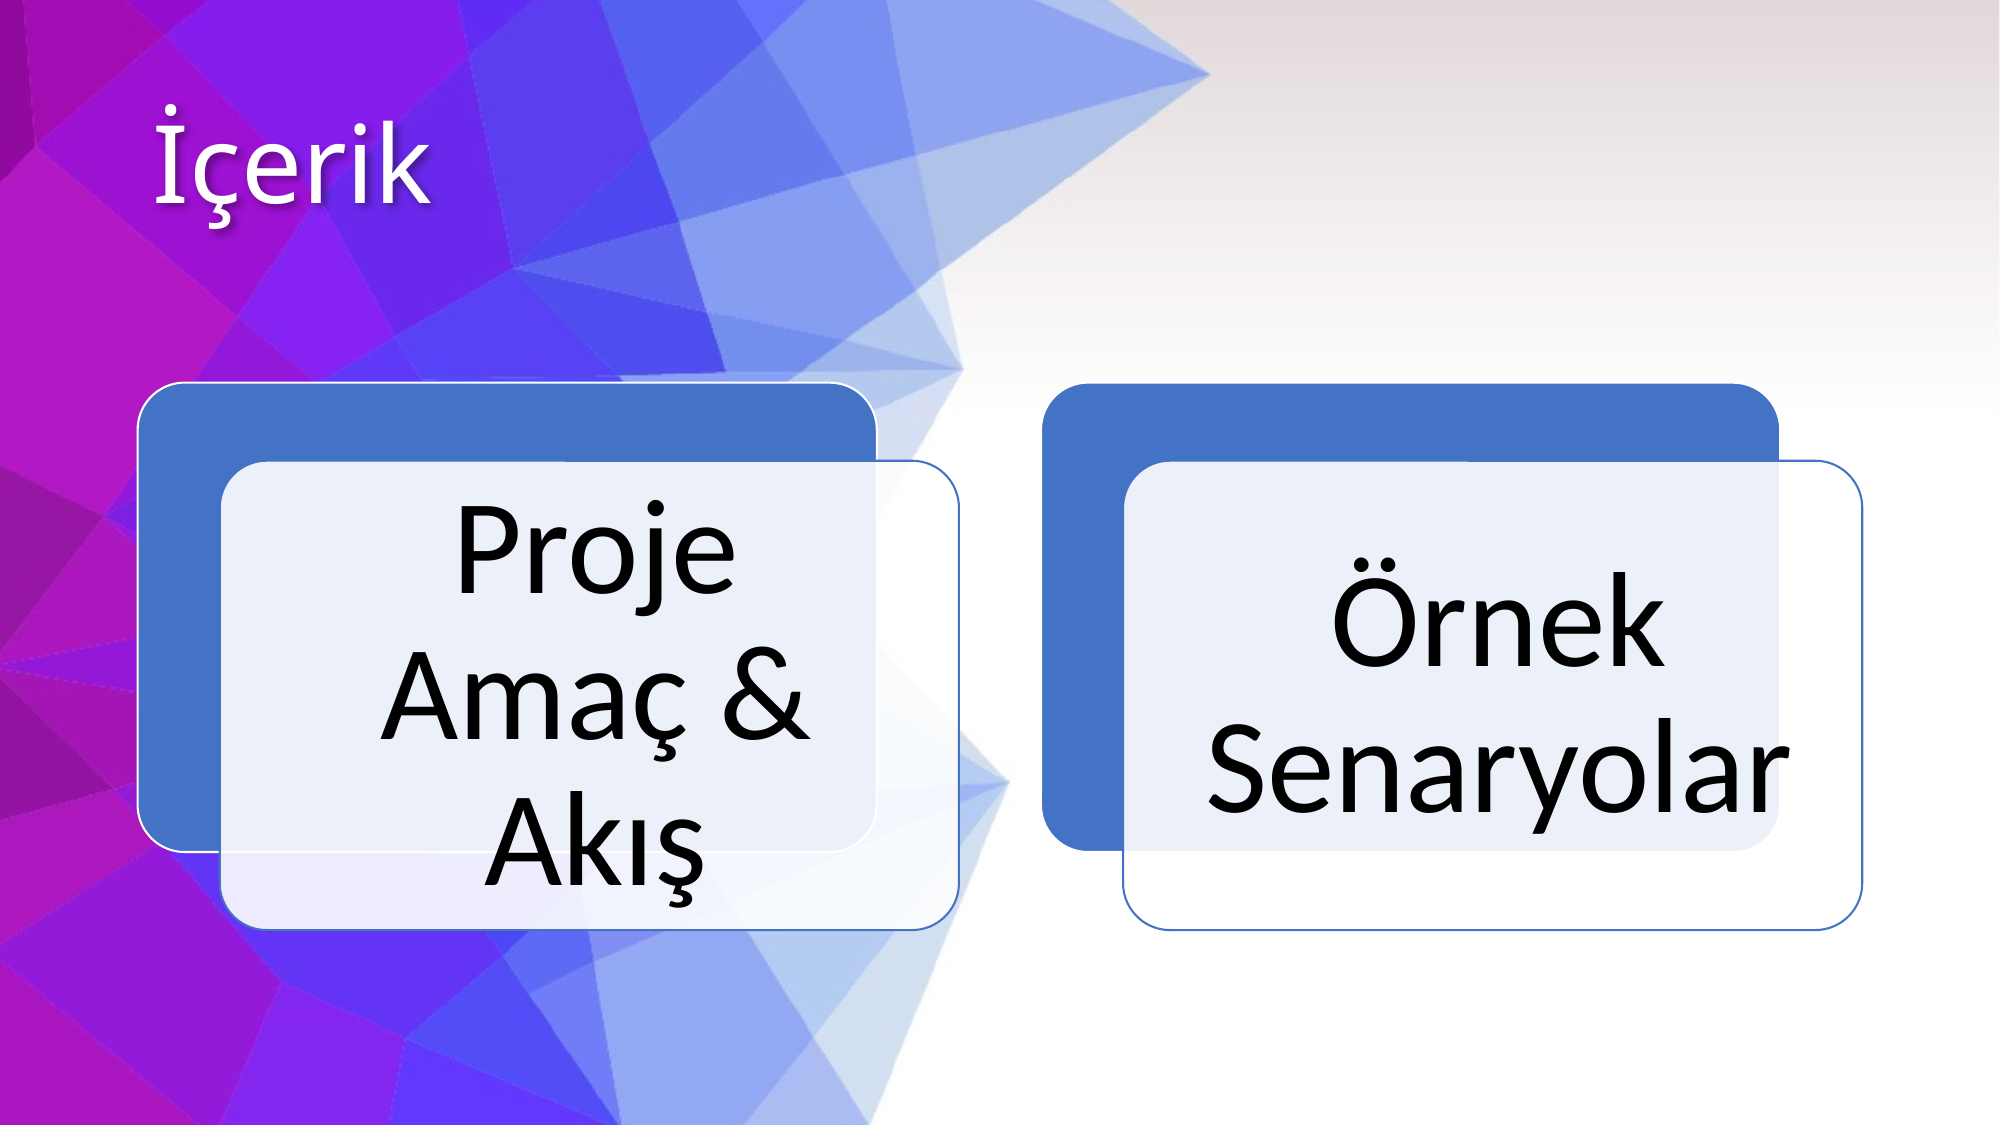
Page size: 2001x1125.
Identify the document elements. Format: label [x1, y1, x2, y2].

picture [0, 0, 2000, 1125]
list [137, 299, 1863, 1014]
